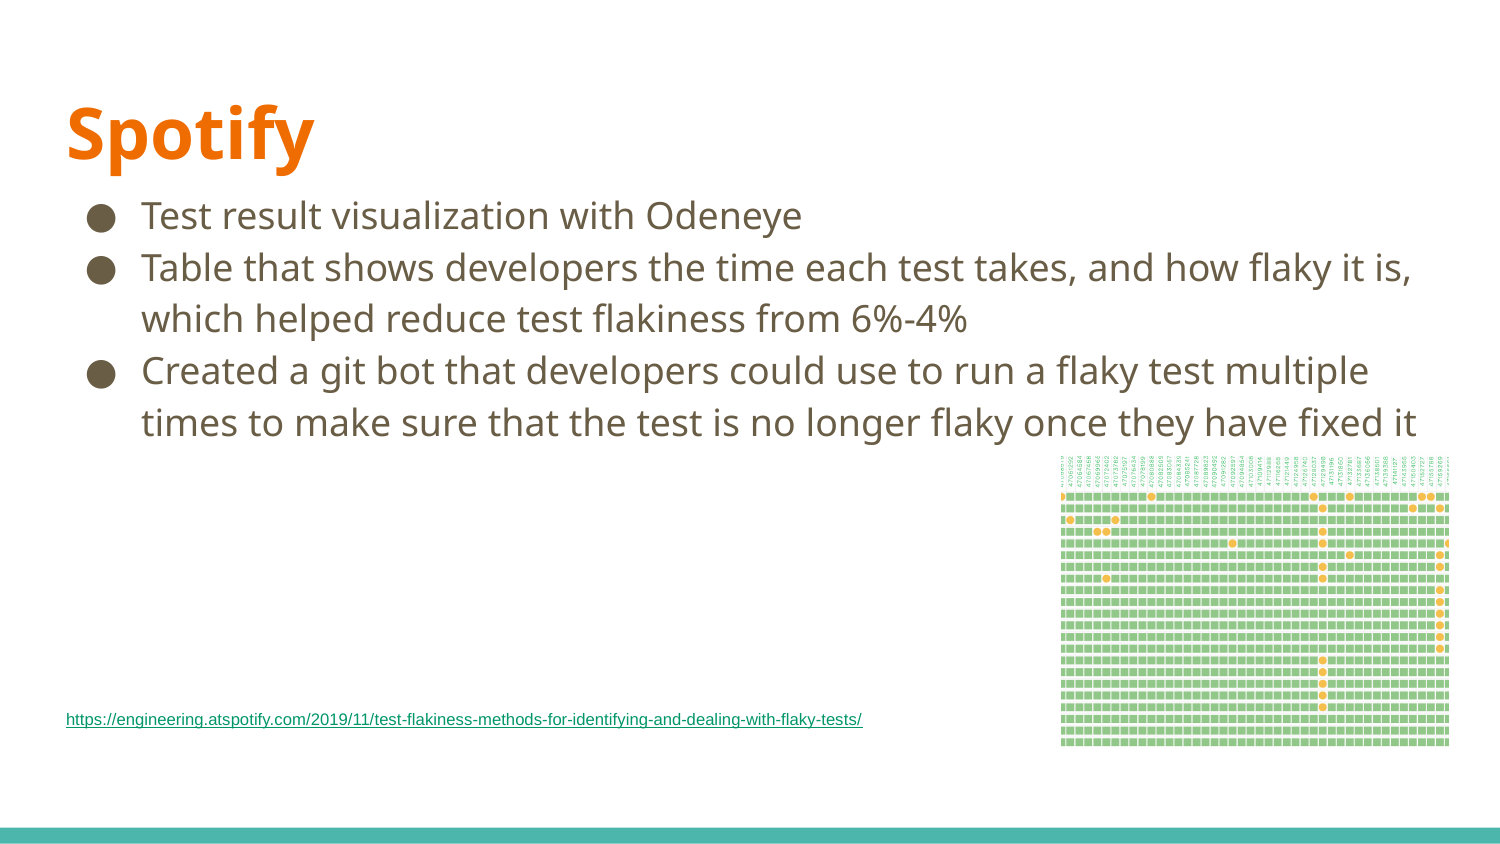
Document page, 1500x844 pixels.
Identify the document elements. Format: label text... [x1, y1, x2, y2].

title Spotify [51, 72, 1449, 170]
picture [1061, 452, 1450, 750]
text_box https://engineering.atspotify.com/2019/11/test-flakiness-methods-for-identifying-and-dealing-with-flaky-tests/ [51, 698, 1038, 739]
list Test result visualization with Odeneye Table that shows developers the time each test takes, and how flaky it is, which helped reduce test flakiness from 6%-4% Created a git bot that developers could use to run a flaky test multiple times to make sure that the test is no longer flaky once they have fixed it [51, 170, 1449, 712]
